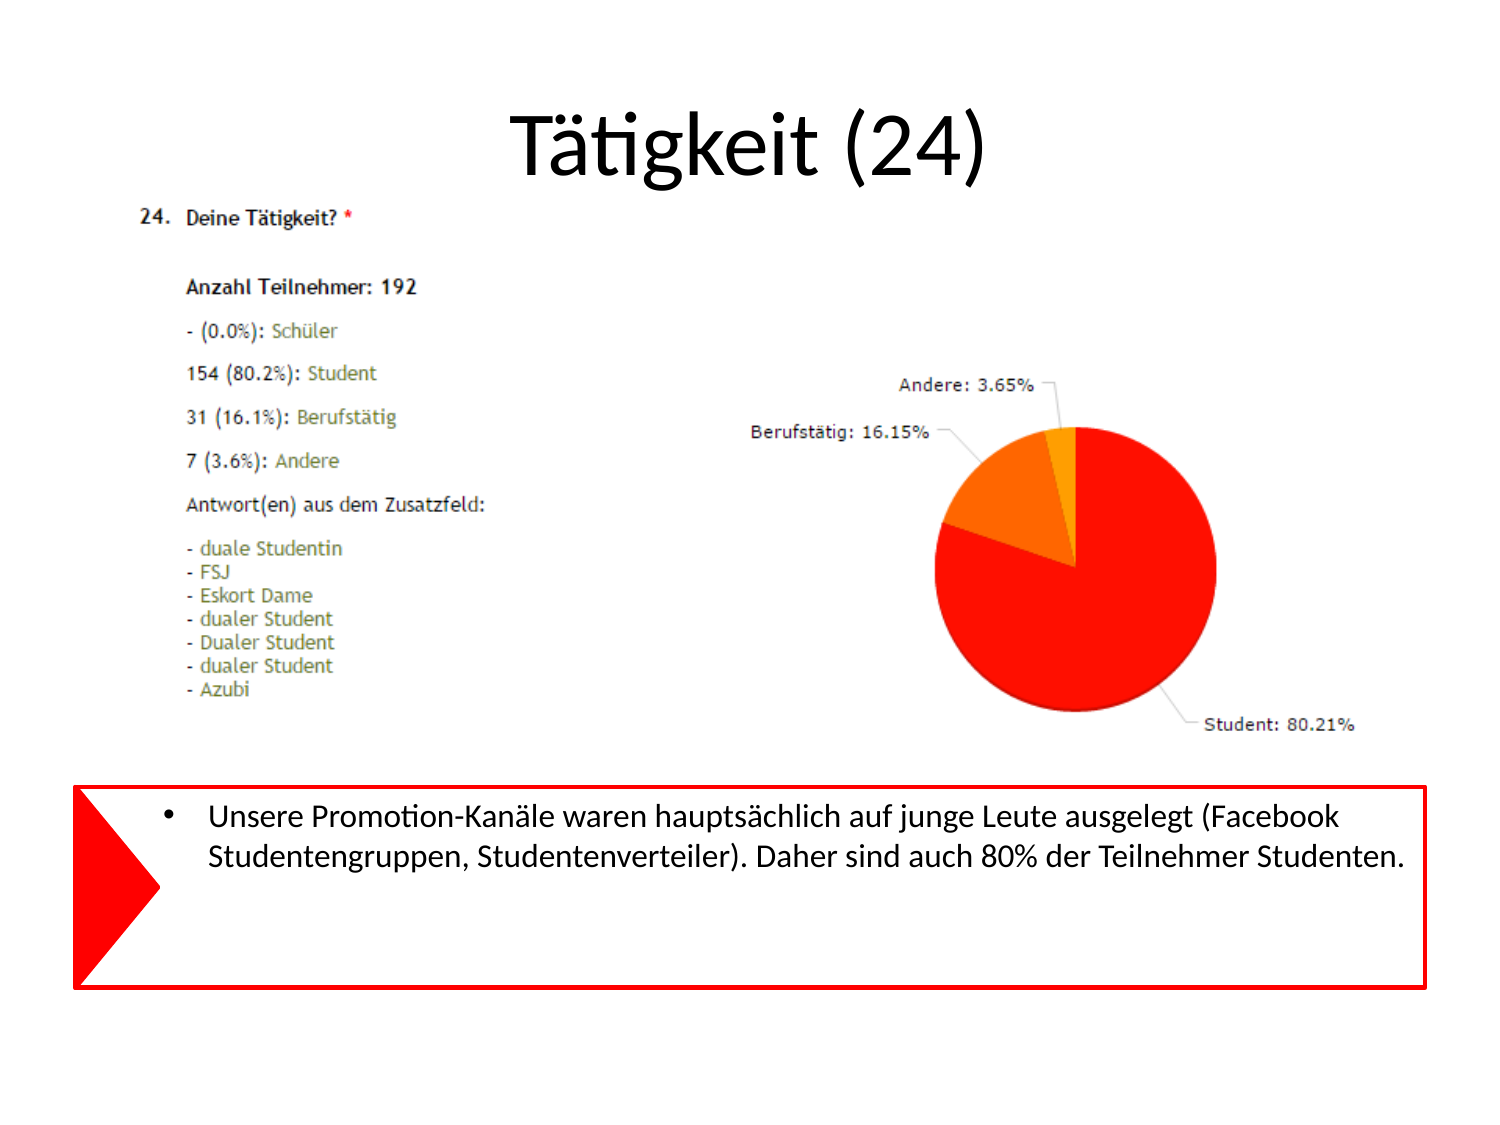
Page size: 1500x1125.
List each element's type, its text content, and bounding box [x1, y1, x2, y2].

title Tätigkeit (24) [75, 45, 1425, 233]
picture [130, 199, 1373, 768]
text_box [73, 784, 160, 990]
list Unsere Promotion-Kanäle waren hauptsächlich auf junge Leute ausgelegt (Facebook Studentengruppen, Studentenverteiler). Daher sind auch 80% der Teilnehmer Studenten. [79, 786, 1425, 988]
